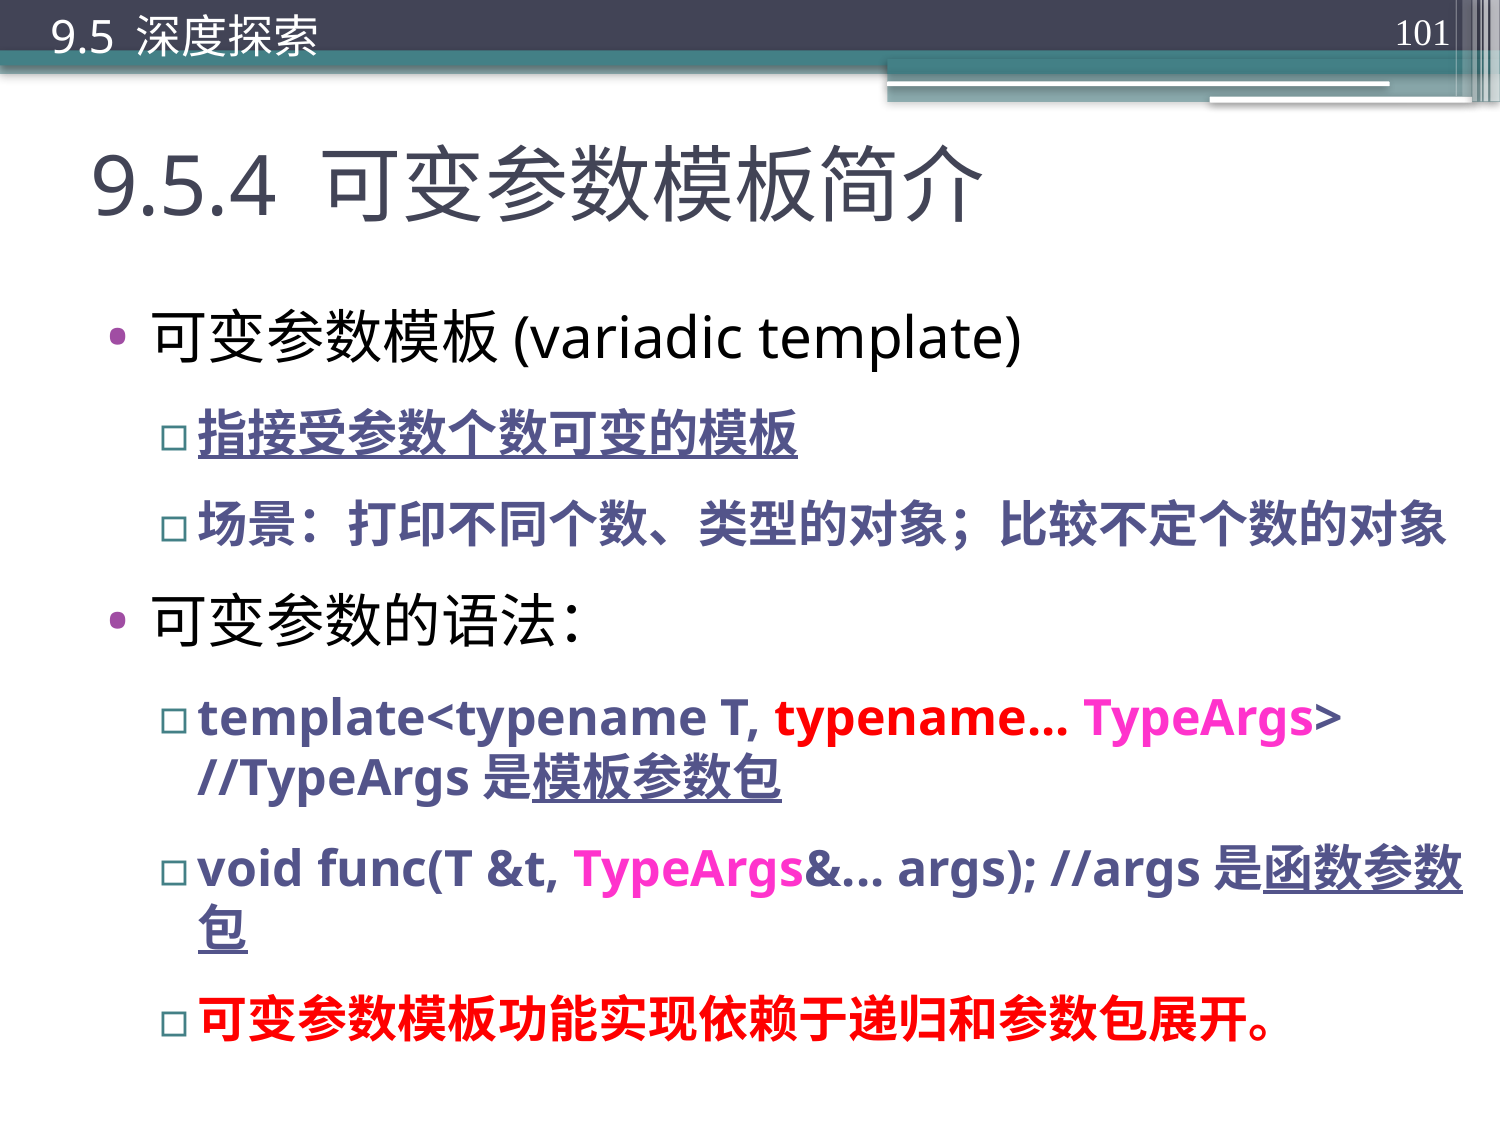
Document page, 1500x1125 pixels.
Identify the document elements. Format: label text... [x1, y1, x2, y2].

list 可变参数模板(variadic template) 指接受参数个数可变的模板 场景：打印不同个数、类型的对象；比较不定个数的对象 可变参数的语法： template<typename T, typename... TypeArgs> //TypeArgs是模板参数包 void func(T &t, TypeArgs&... args); //args是函数参数包 可变参数模板功能实现依赖于递归和参数包展开。 [75, 292, 1500, 1079]
slide_number 101 [1400, 0, 1466, 61]
text_box 9.5 深度探索 [35, 0, 1400, 71]
title 9.5.4 可变参数模板简介 [75, 94, 1425, 270]
